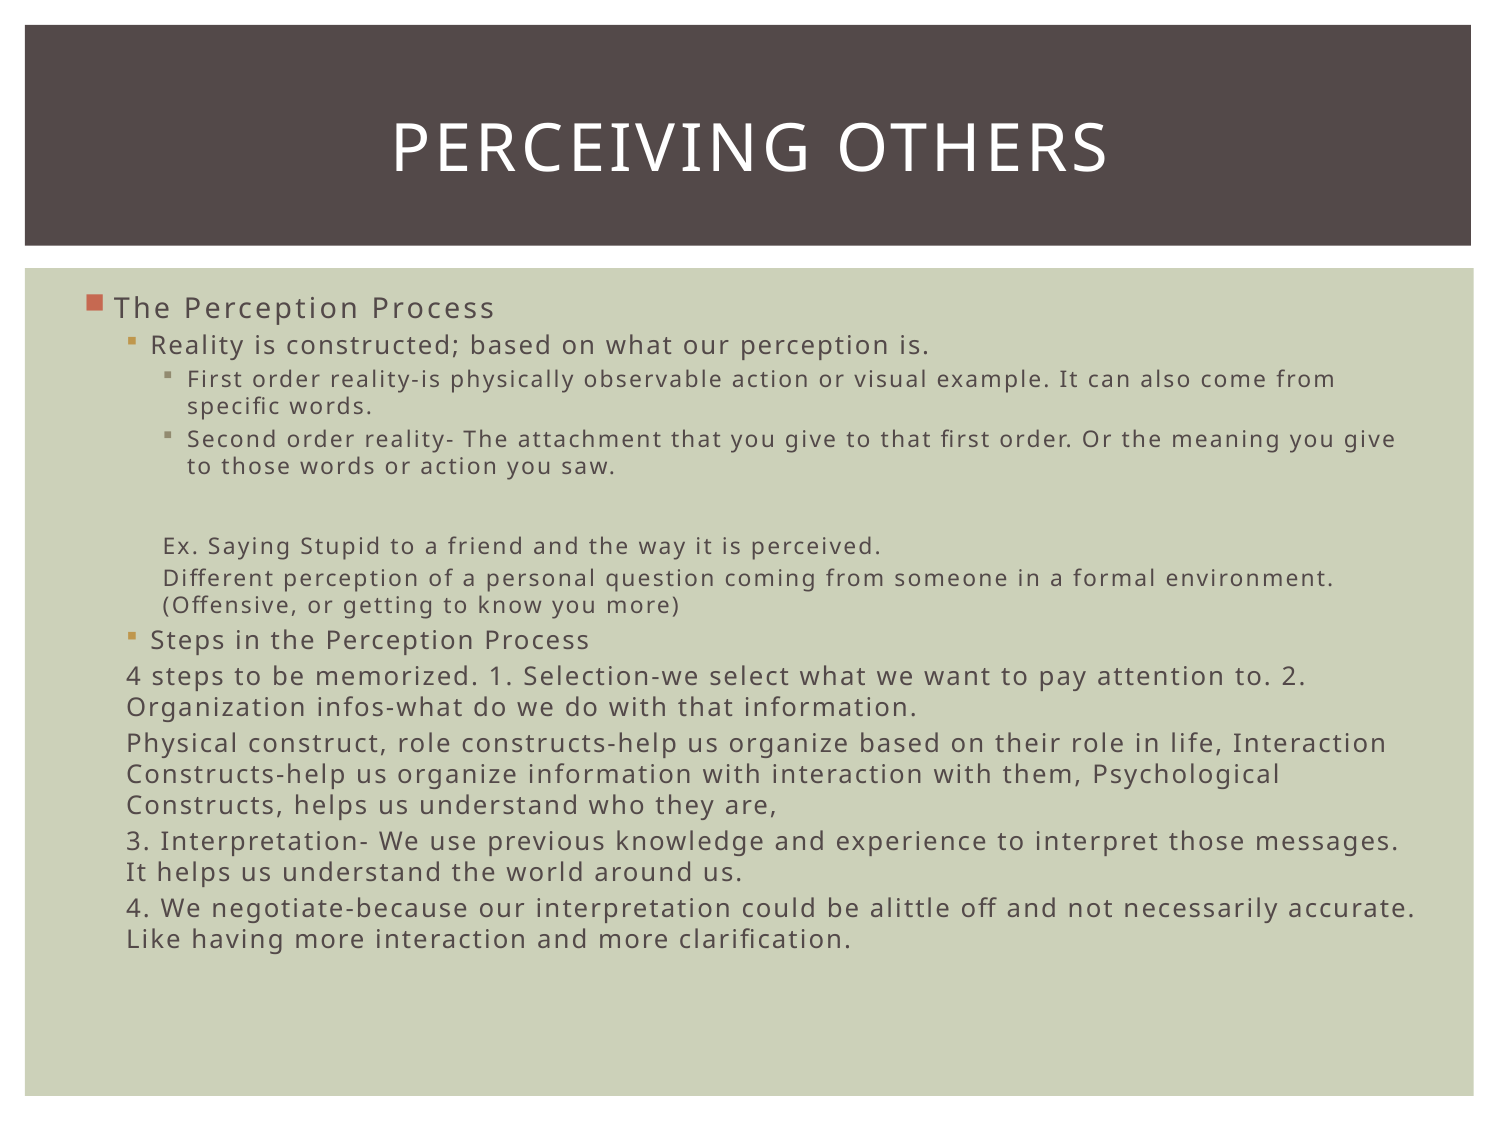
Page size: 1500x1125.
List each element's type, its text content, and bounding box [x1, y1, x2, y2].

list The Perception Process Reality is constructed; based on what our perception is. First order reality-is physically observable action or visual example. It can also come from specific words. Second order reality- The attachment that you give to that first order. Or the meaning you give to those words or action you saw. Ex. Saying Stupid to a friend and the way it is perceived. Different perception of a personal question coming from someone in a formal environment. (Offensive, or getting to know you more) Steps in the Perception Process 4 steps to be memorized. 1. Selection-we select what we want to pay attention to. 2. Organization infos-what do we do with that information. Physical construct, role constructs-help us organize based on their role in life, Interaction Constructs-help us organize information with interaction with them, Psychological Constructs, helps us understand who they are, 3. Interpretation- We use previous knowledge and experience to interpret those messages. It helps us understand the world around us. 4. We negotiate-because our interpretation could be alittle off and not necessarily accurate. Like having more interaction and more clarification. [62, 281, 1442, 1005]
title Perceiving others [62, 58, 1438, 232]
